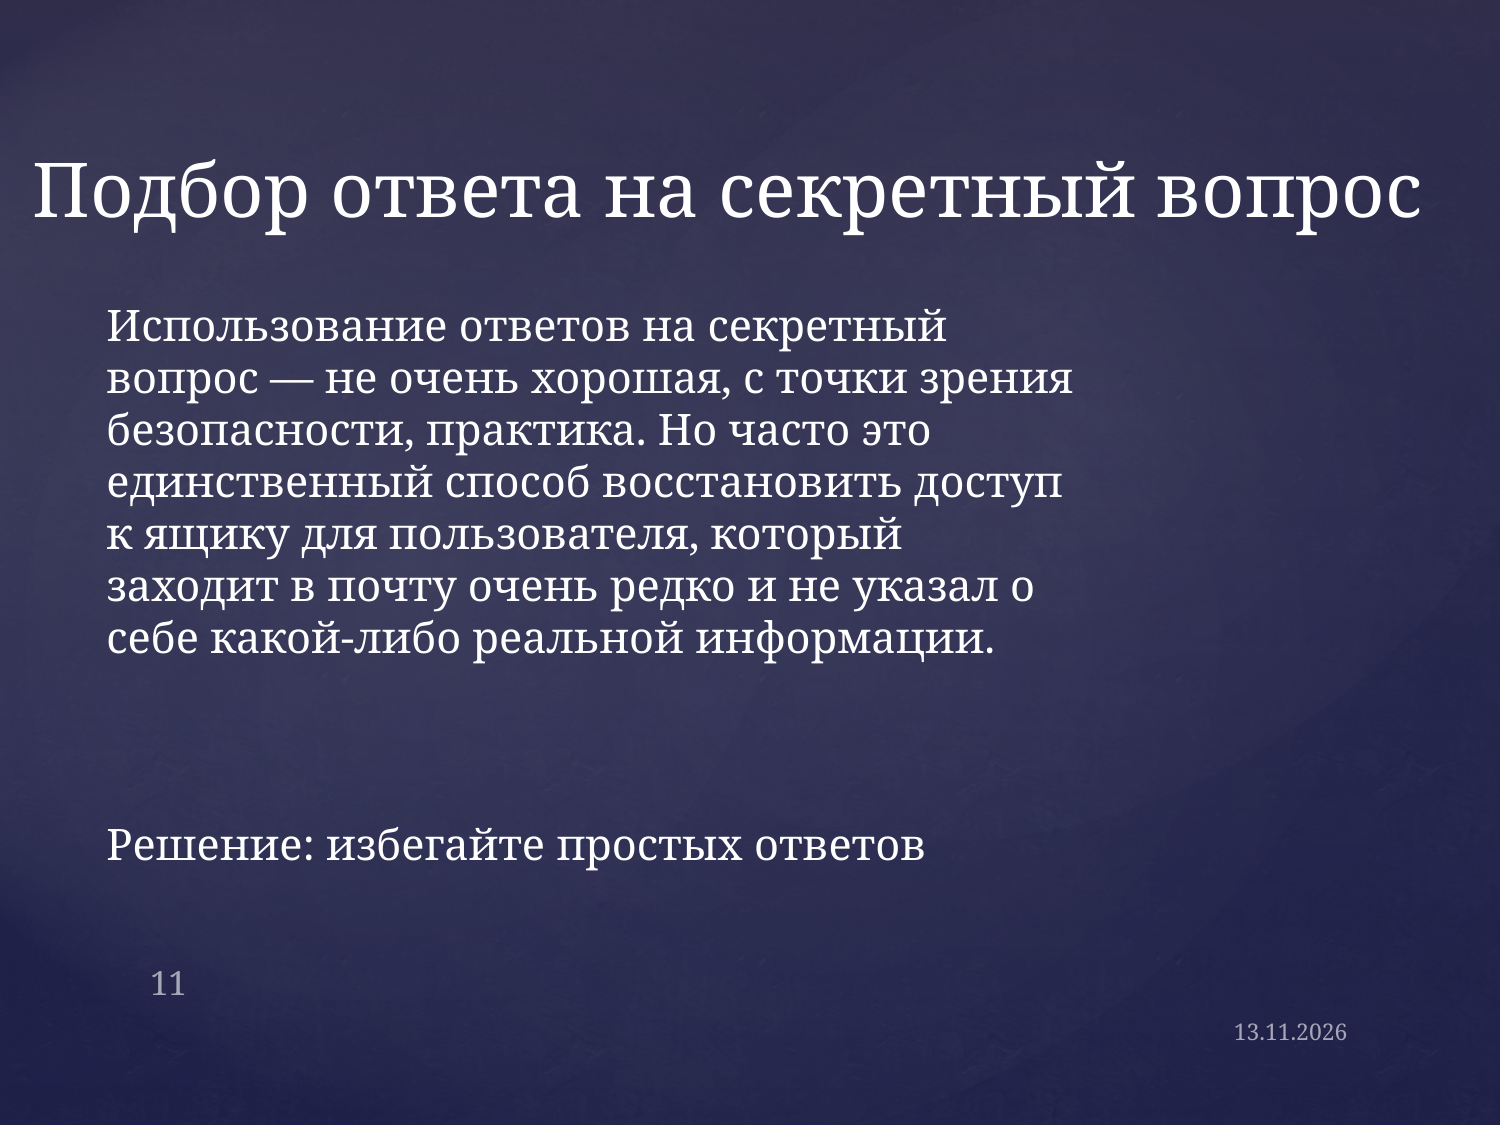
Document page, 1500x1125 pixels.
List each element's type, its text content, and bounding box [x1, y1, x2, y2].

list Использование ответов на секретный вопрос — не очень хорошая, с точки зрения безопасности, практика. Но часто это единственный способ восстановить доступ к ящику для пользователя, который заходит в почту очень редко и не указал о себе какой-либо реальной информации. Решение: избегайте простых ответов [88, 290, 1089, 891]
slide_number 11 [135, 958, 485, 1009]
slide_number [1012, 1009, 1363, 1070]
title Подбор ответа на секретный вопрос [17, 90, 1459, 240]
